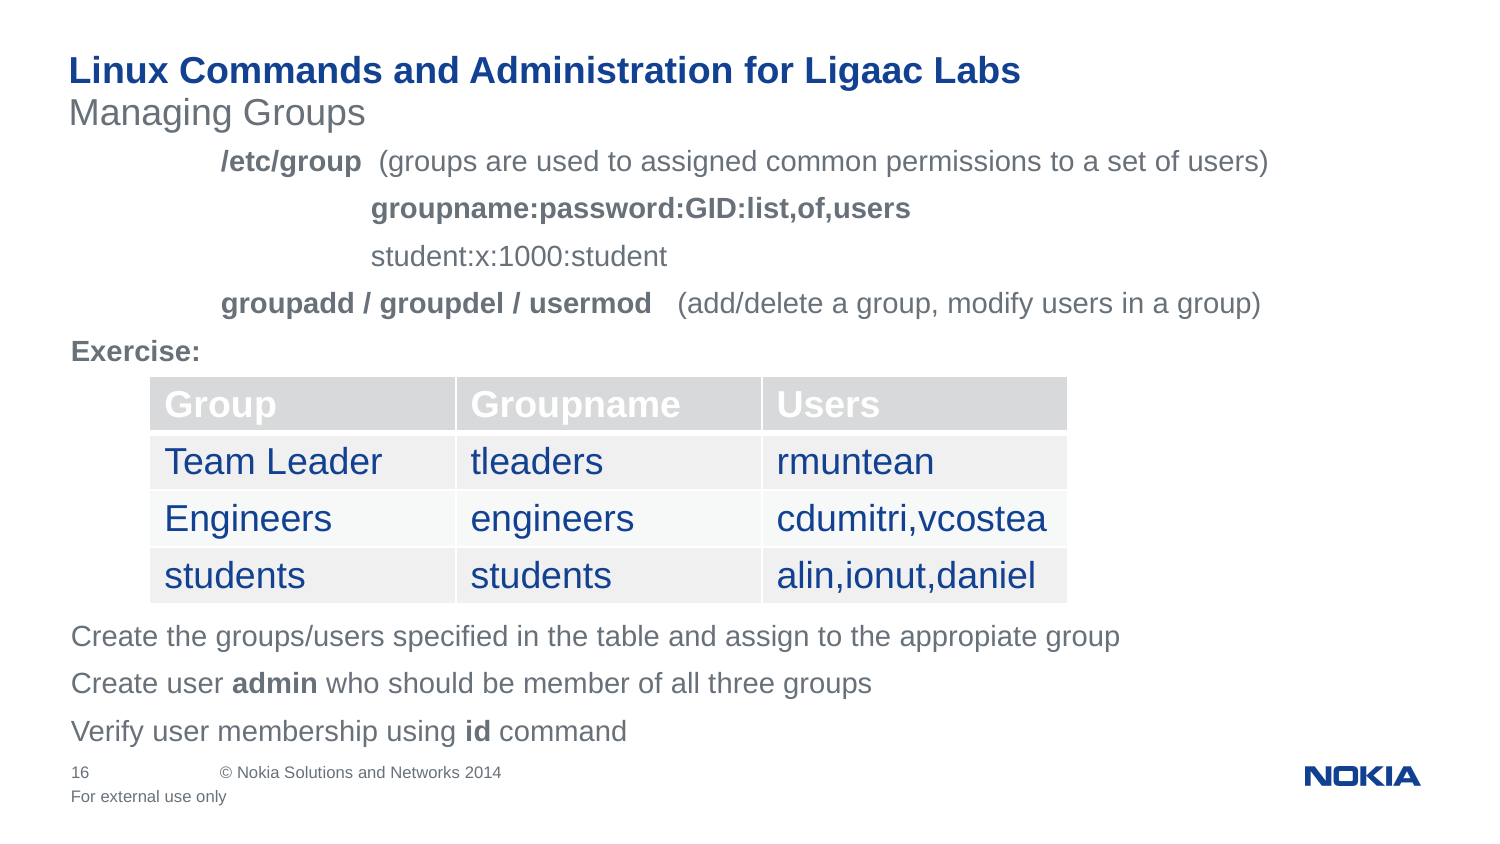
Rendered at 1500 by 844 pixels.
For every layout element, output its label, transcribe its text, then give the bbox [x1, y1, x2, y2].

table_cell Engineers [150, 491, 455, 546]
table_header Groupname [457, 377, 761, 430]
picture [1305, 766, 1421, 786]
table_cell cdumitri,vcostea [763, 491, 1067, 546]
table_header Group [150, 377, 455, 430]
table_cell students [457, 548, 761, 603]
table_cell students [150, 548, 455, 603]
table_cell Team Leader [150, 436, 455, 489]
table_cell tleaders [457, 436, 761, 489]
table_header Users [763, 377, 1067, 430]
list /etc/group (groups are used to assigned common permissions to a set of users) groupname:password:GID:list,of,users student:x:1000:student groupadd / groupdel / usermod (add/delete a group, modify users in a group) Exercise: Create the groups/users specified in the table and assign to the appropiate group Create user admin who should be member of all three groups Verify user membership using id command [70, 141, 1473, 750]
table_cell rmuntean [763, 436, 1067, 489]
footer For external use only [70, 785, 1069, 806]
table_cell engineers [457, 491, 761, 546]
table_cell alin,ionut,daniel [763, 548, 1067, 603]
list Managing Groups [68, 87, 1419, 138]
title Linux Commands and Administration for Ligaac Labs [68, 45, 1419, 87]
